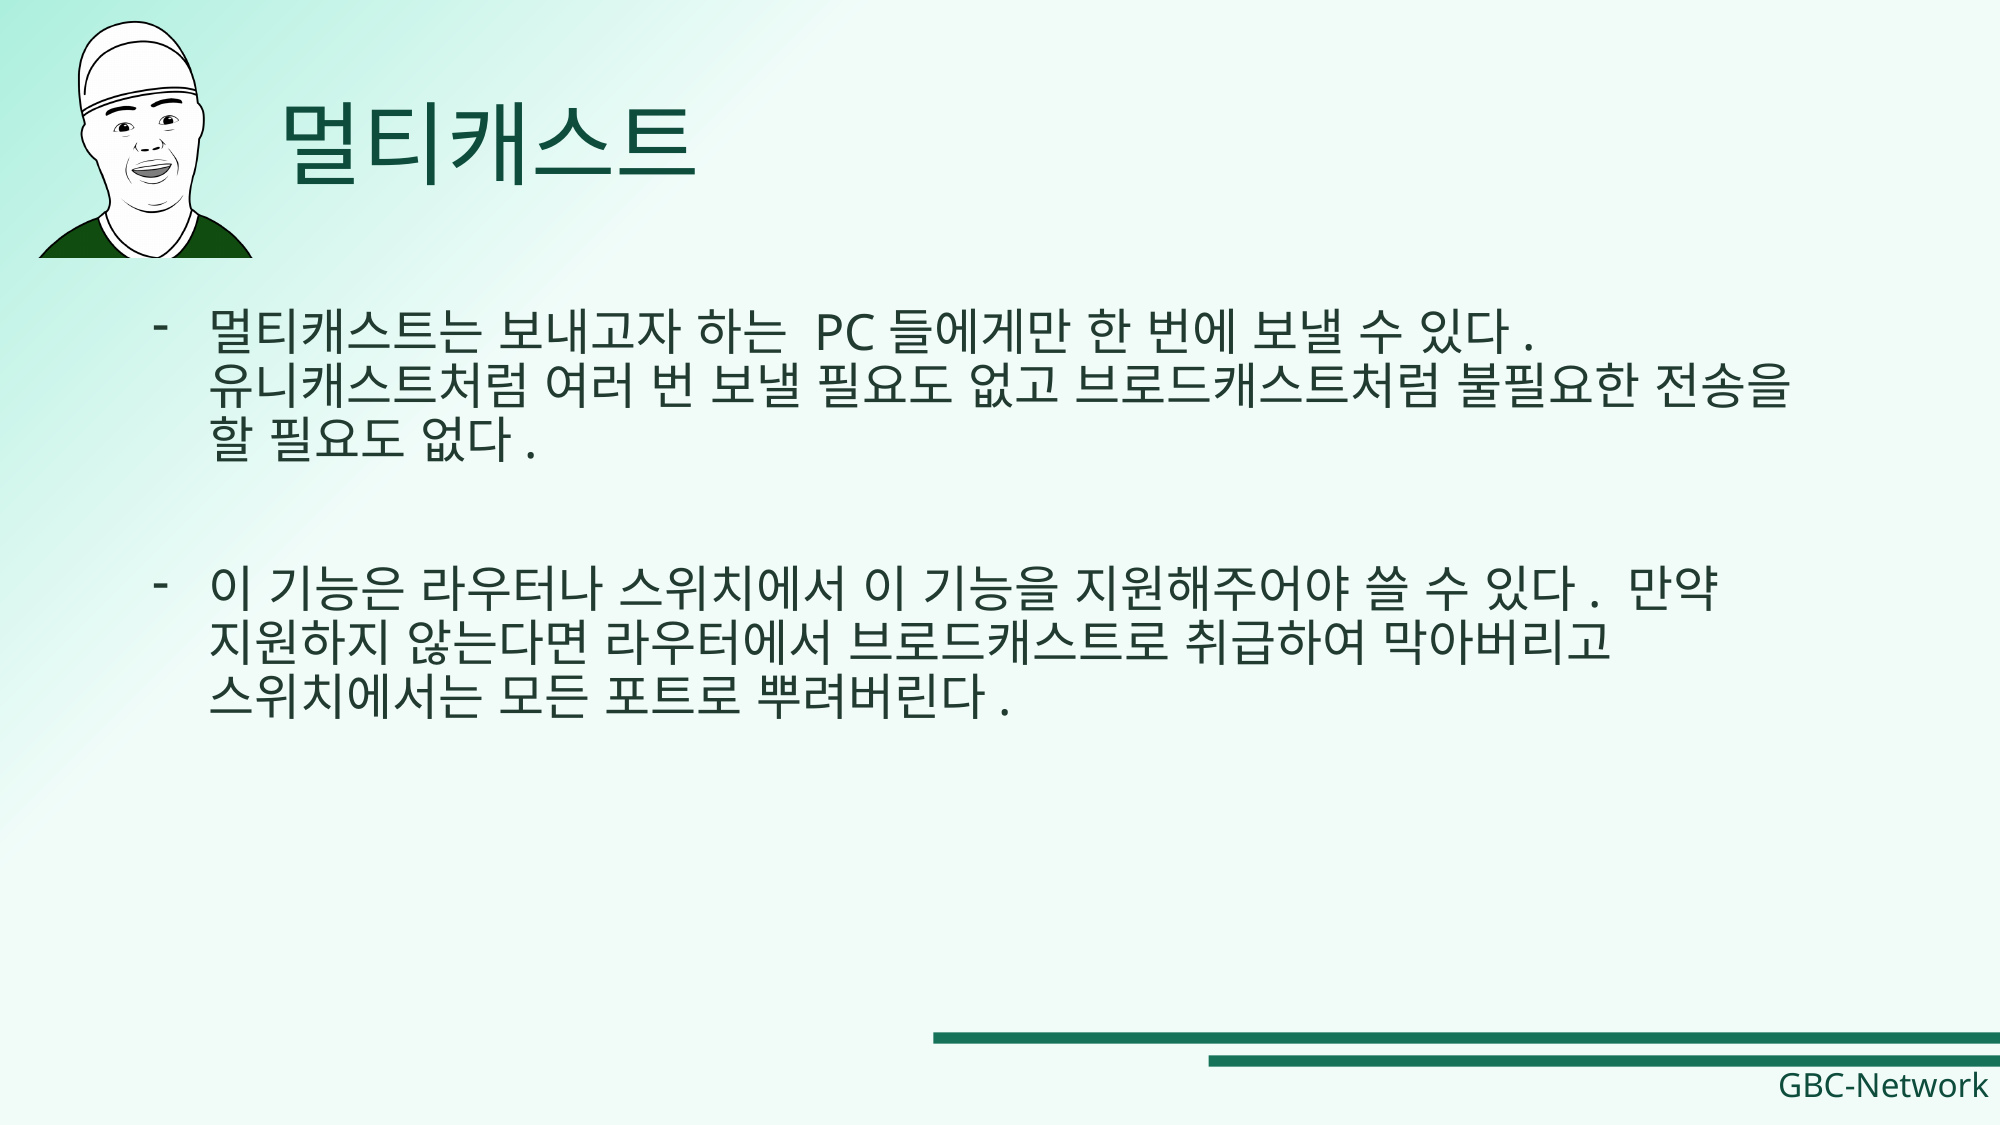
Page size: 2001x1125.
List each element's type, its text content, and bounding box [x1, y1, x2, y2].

list 멀티캐스트는 보내고자 하는 PC들에게만 한 번에 보낼 수 있다. 유니캐스트처럼 여러 번 보낼 필요도 없고 브로드캐스트처럼 불필요한 전송을 할 필요도 없다. 이 기능은 라우터나 스위치에서 이 기능을 지원해주어야 쓸 수 있다. 만약 지원하지 않는다면 라우터에서 브로드캐스트로 취급하여 막아버리고 스위치에서는 모든 포트로 뿌려버린다. [137, 299, 1863, 1014]
picture [18, 12, 264, 258]
title 멀티캐스트 [263, 39, 1892, 258]
